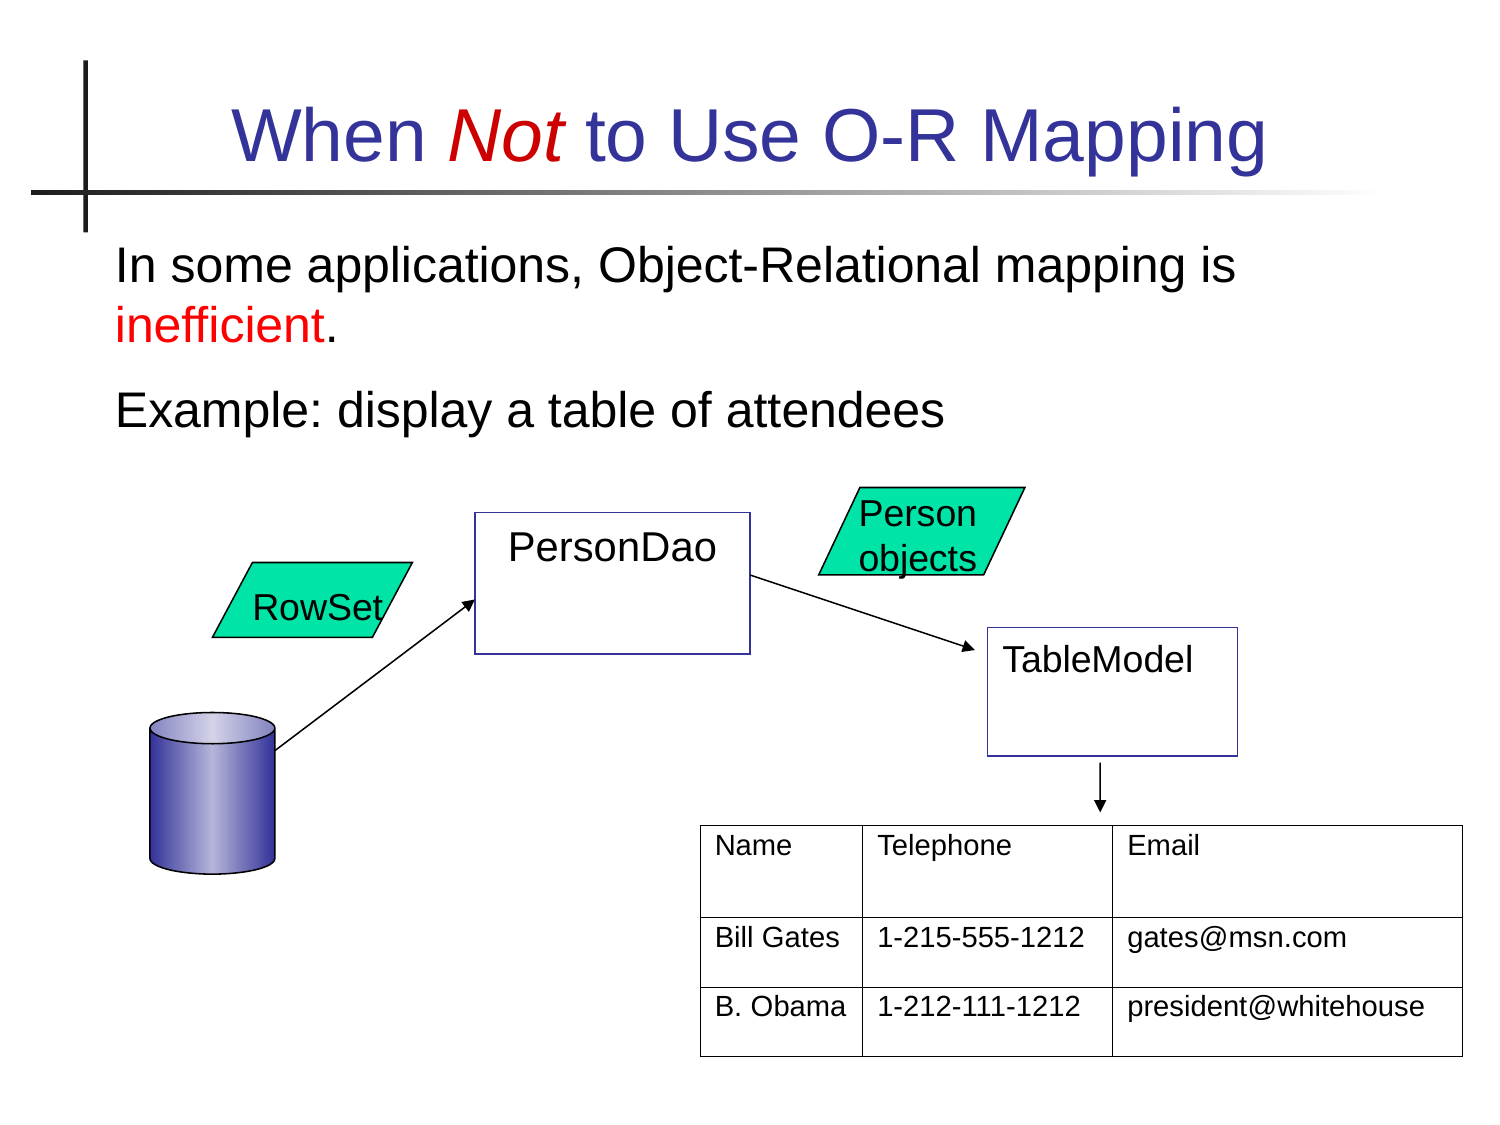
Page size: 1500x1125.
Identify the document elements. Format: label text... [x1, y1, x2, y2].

text_box RowSet [237, 574, 425, 636]
text_box In some applications, Object-Relational mapping is inefficient. Example: display a table of attendees [100, 224, 1400, 958]
text_box TableModel [987, 627, 1238, 757]
text_box When Not to Use O-R Mapping [100, 42, 1400, 185]
text_box [1093, 762, 1107, 813]
table_cell president@whitehouse [1113, 988, 1462, 1056]
table_header Email [1113, 826, 1462, 917]
table_cell Bill Gates [701, 918, 862, 987]
text_box [212, 591, 374, 638]
text_box [246, 562, 413, 574]
text_box Person objects [843, 481, 1032, 587]
text_box [149, 712, 275, 875]
table_cell 1-215-555-1212 [863, 918, 1112, 987]
table_cell B. Obama [701, 988, 862, 1056]
table_header Telephone [863, 826, 1112, 917]
text_box [274, 599, 475, 751]
table_cell gates@msn.com [1113, 918, 1462, 987]
table_cell 1-212-111-1212 [863, 988, 1112, 1056]
text_box [818, 523, 843, 575]
text_box PersonDao [474, 512, 750, 654]
text_box [749, 574, 976, 652]
table_header Name [701, 826, 862, 917]
